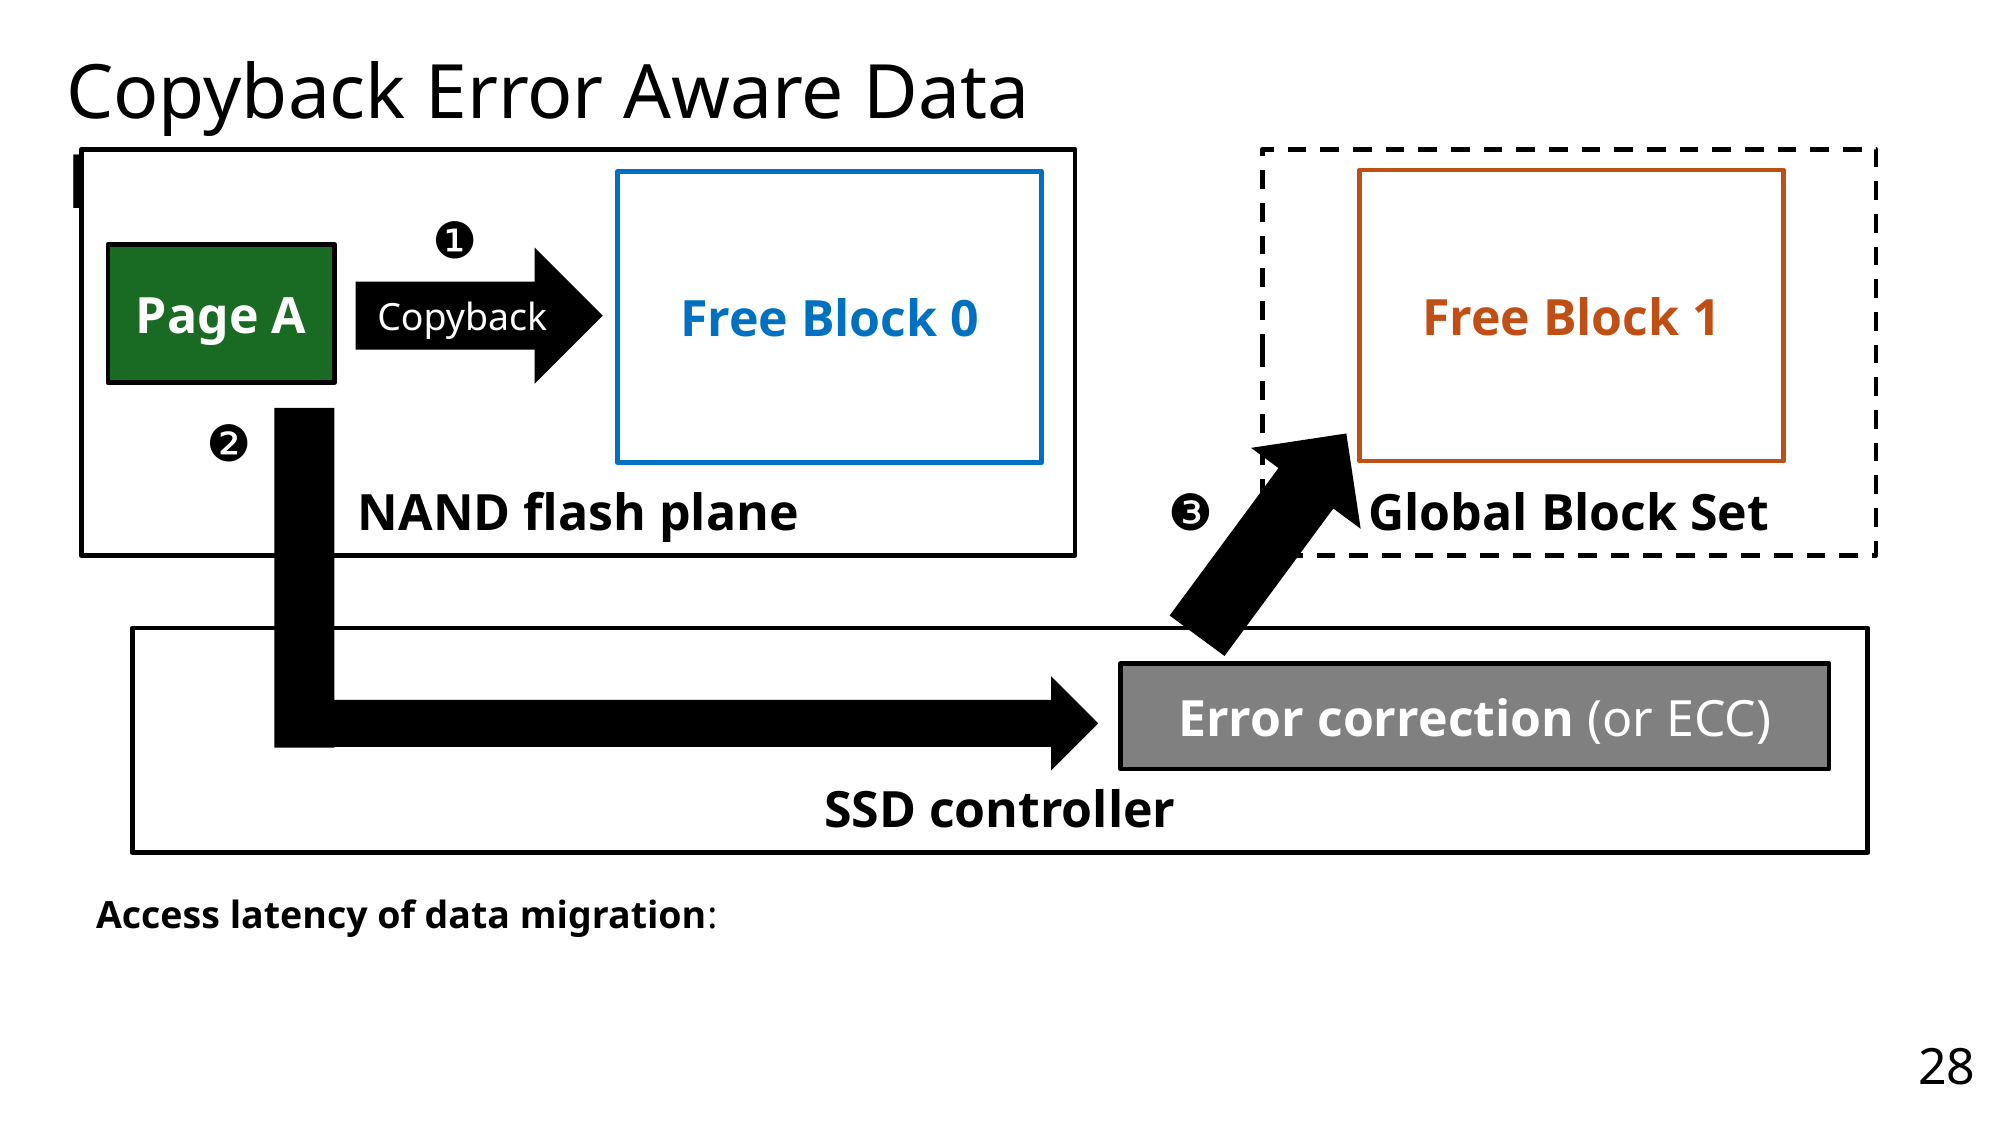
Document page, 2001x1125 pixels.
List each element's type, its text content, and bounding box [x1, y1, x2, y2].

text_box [131, 627, 1869, 854]
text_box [80, 148, 1076, 556]
slide_number 28 [1865, 1024, 1991, 1113]
text_box ❸ [1137, 465, 1244, 562]
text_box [1261, 148, 1877, 556]
text_box [1247, 444, 1261, 458]
text_box Copyback Error Aware Data Migration [50, 28, 1359, 157]
text_box [1167, 489, 1301, 627]
text_box [273, 556, 336, 627]
